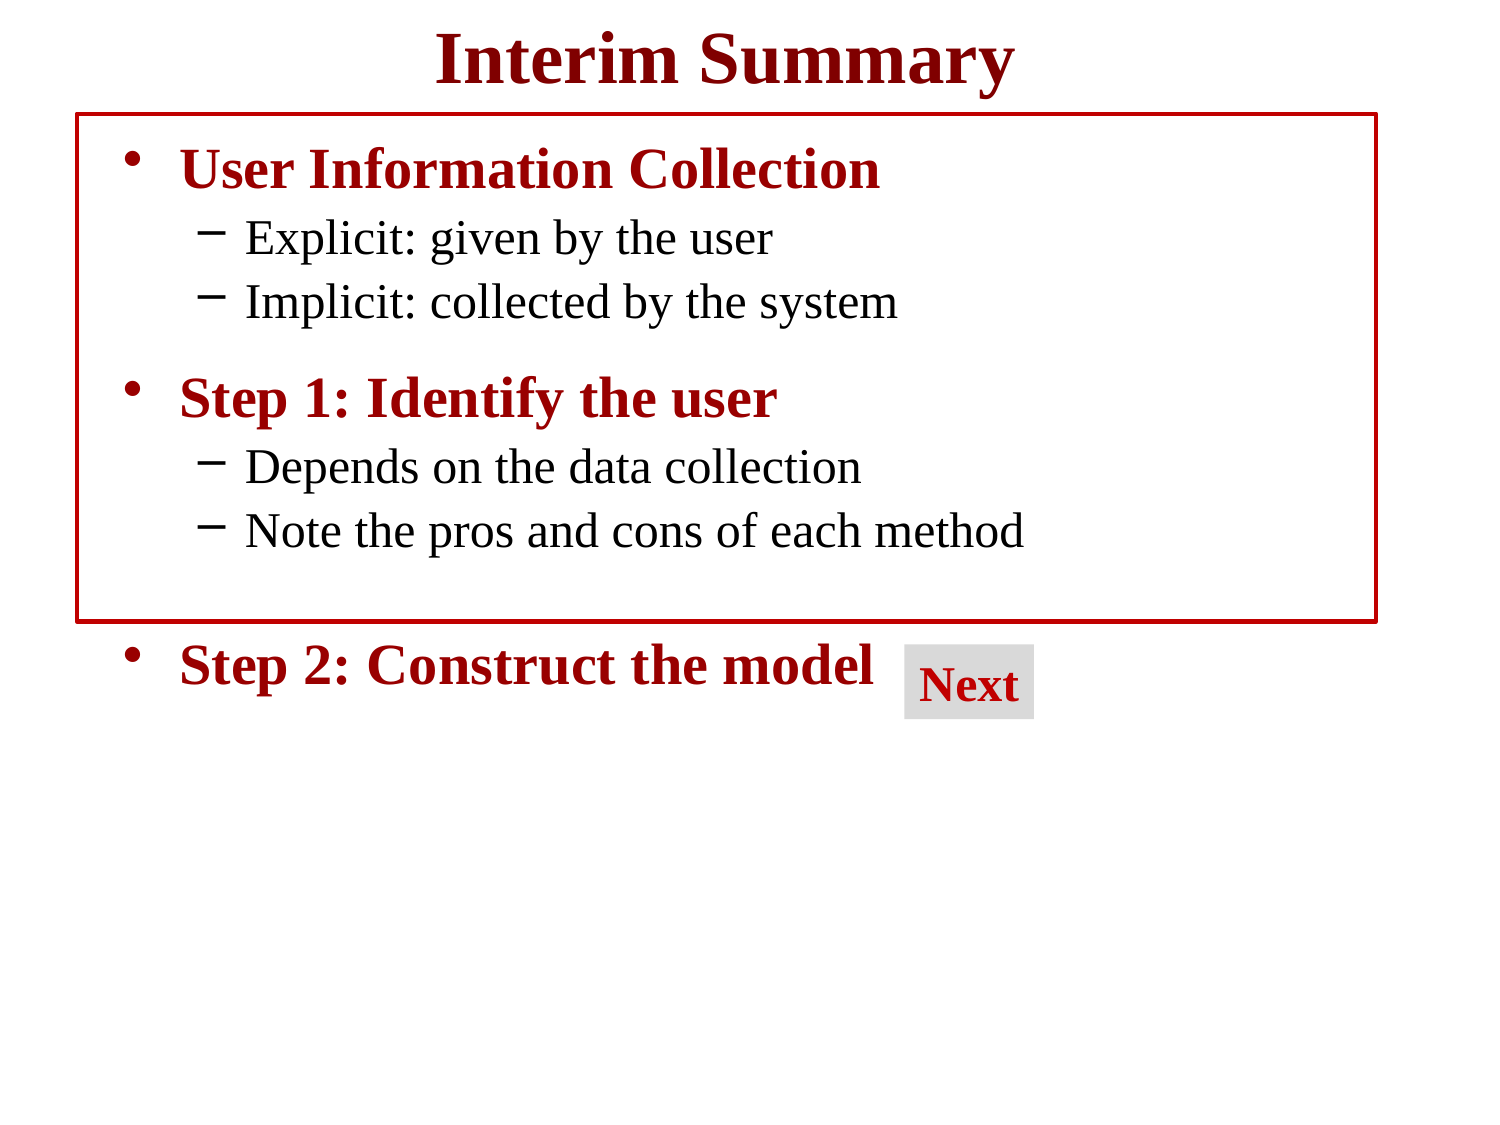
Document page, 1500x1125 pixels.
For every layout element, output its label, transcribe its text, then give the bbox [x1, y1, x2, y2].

list User Information Collection Explicit: given by the user Implicit: collected by the system Step 1: Identify the user Depends on the data collection Note the pros and cons of each method Step 2: Construct the model [107, 148, 1411, 752]
text_box [75, 112, 1378, 624]
text_box Next [904, 644, 1034, 720]
title Interim Summary [40, 0, 1411, 148]
